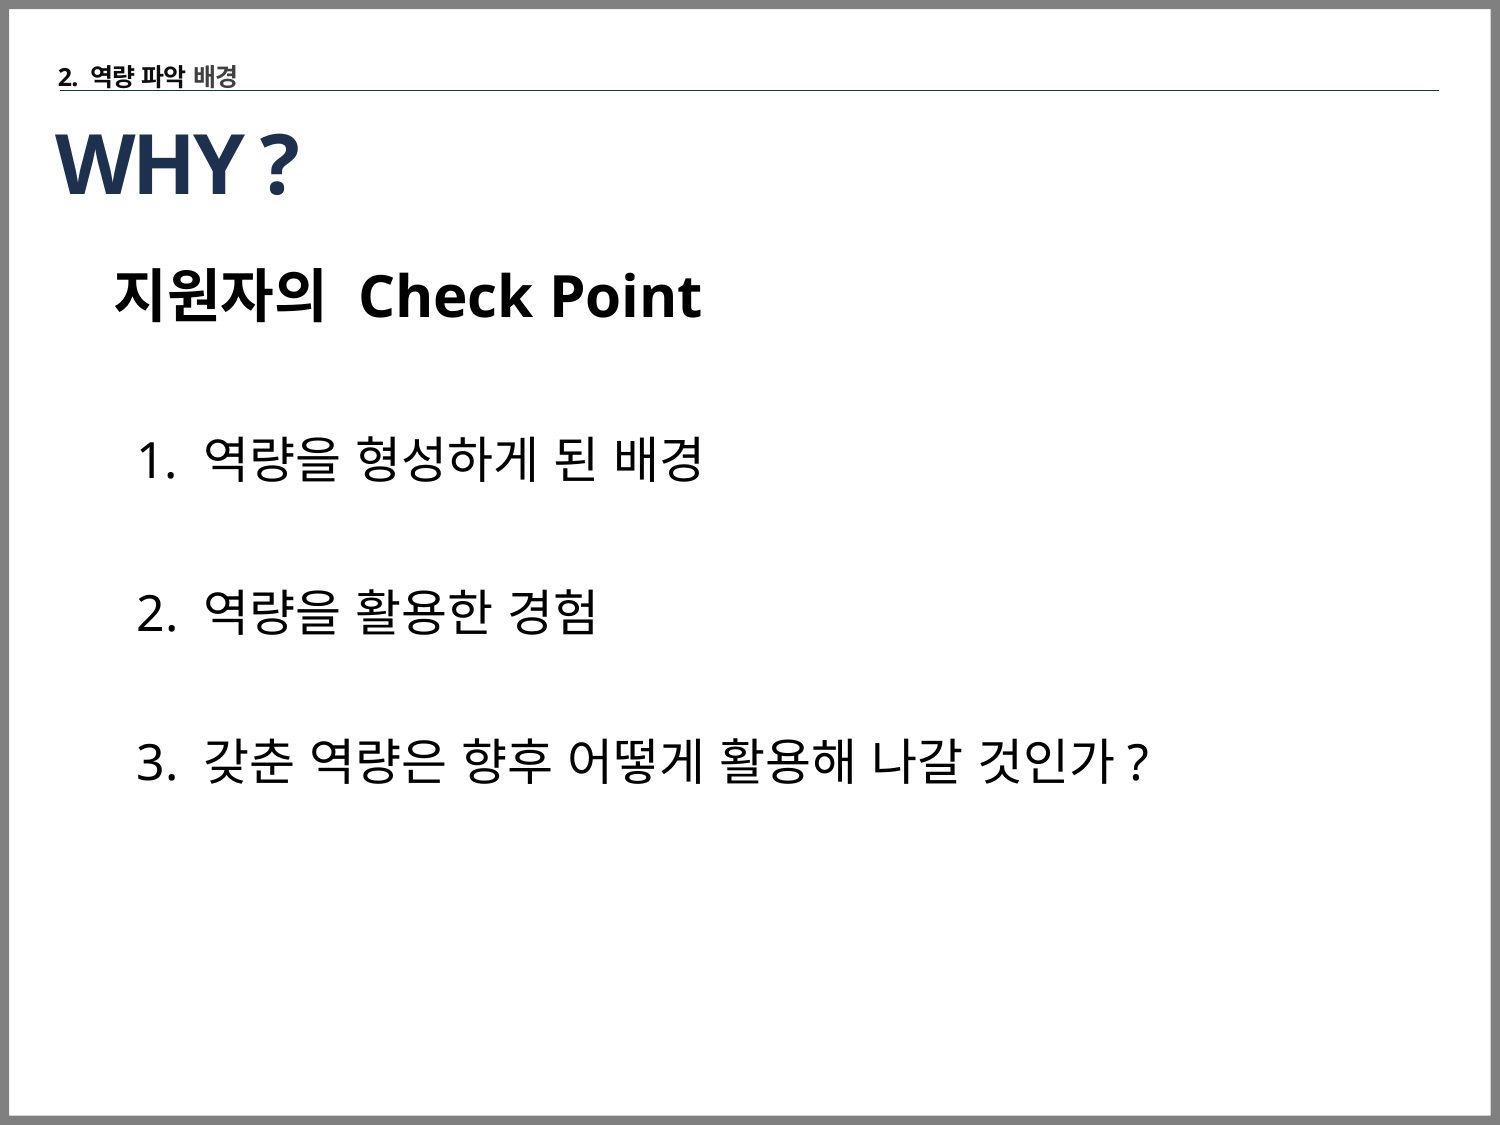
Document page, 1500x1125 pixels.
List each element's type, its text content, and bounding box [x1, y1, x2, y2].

text_box 2. 역량 파악 배경 [43, 32, 468, 90]
text_box 3. 갖춘 역량은 향후 어떻게 활용해 나갈 것인가? [122, 723, 1447, 799]
title WHY ? [40, 90, 1433, 231]
text_box 1. 역량을 형성하게 된 배경 [121, 421, 1315, 496]
text_box 2. 역량을 활용한 경험 [121, 573, 1200, 649]
text_box 지원자의 Check Point [99, 252, 1177, 337]
